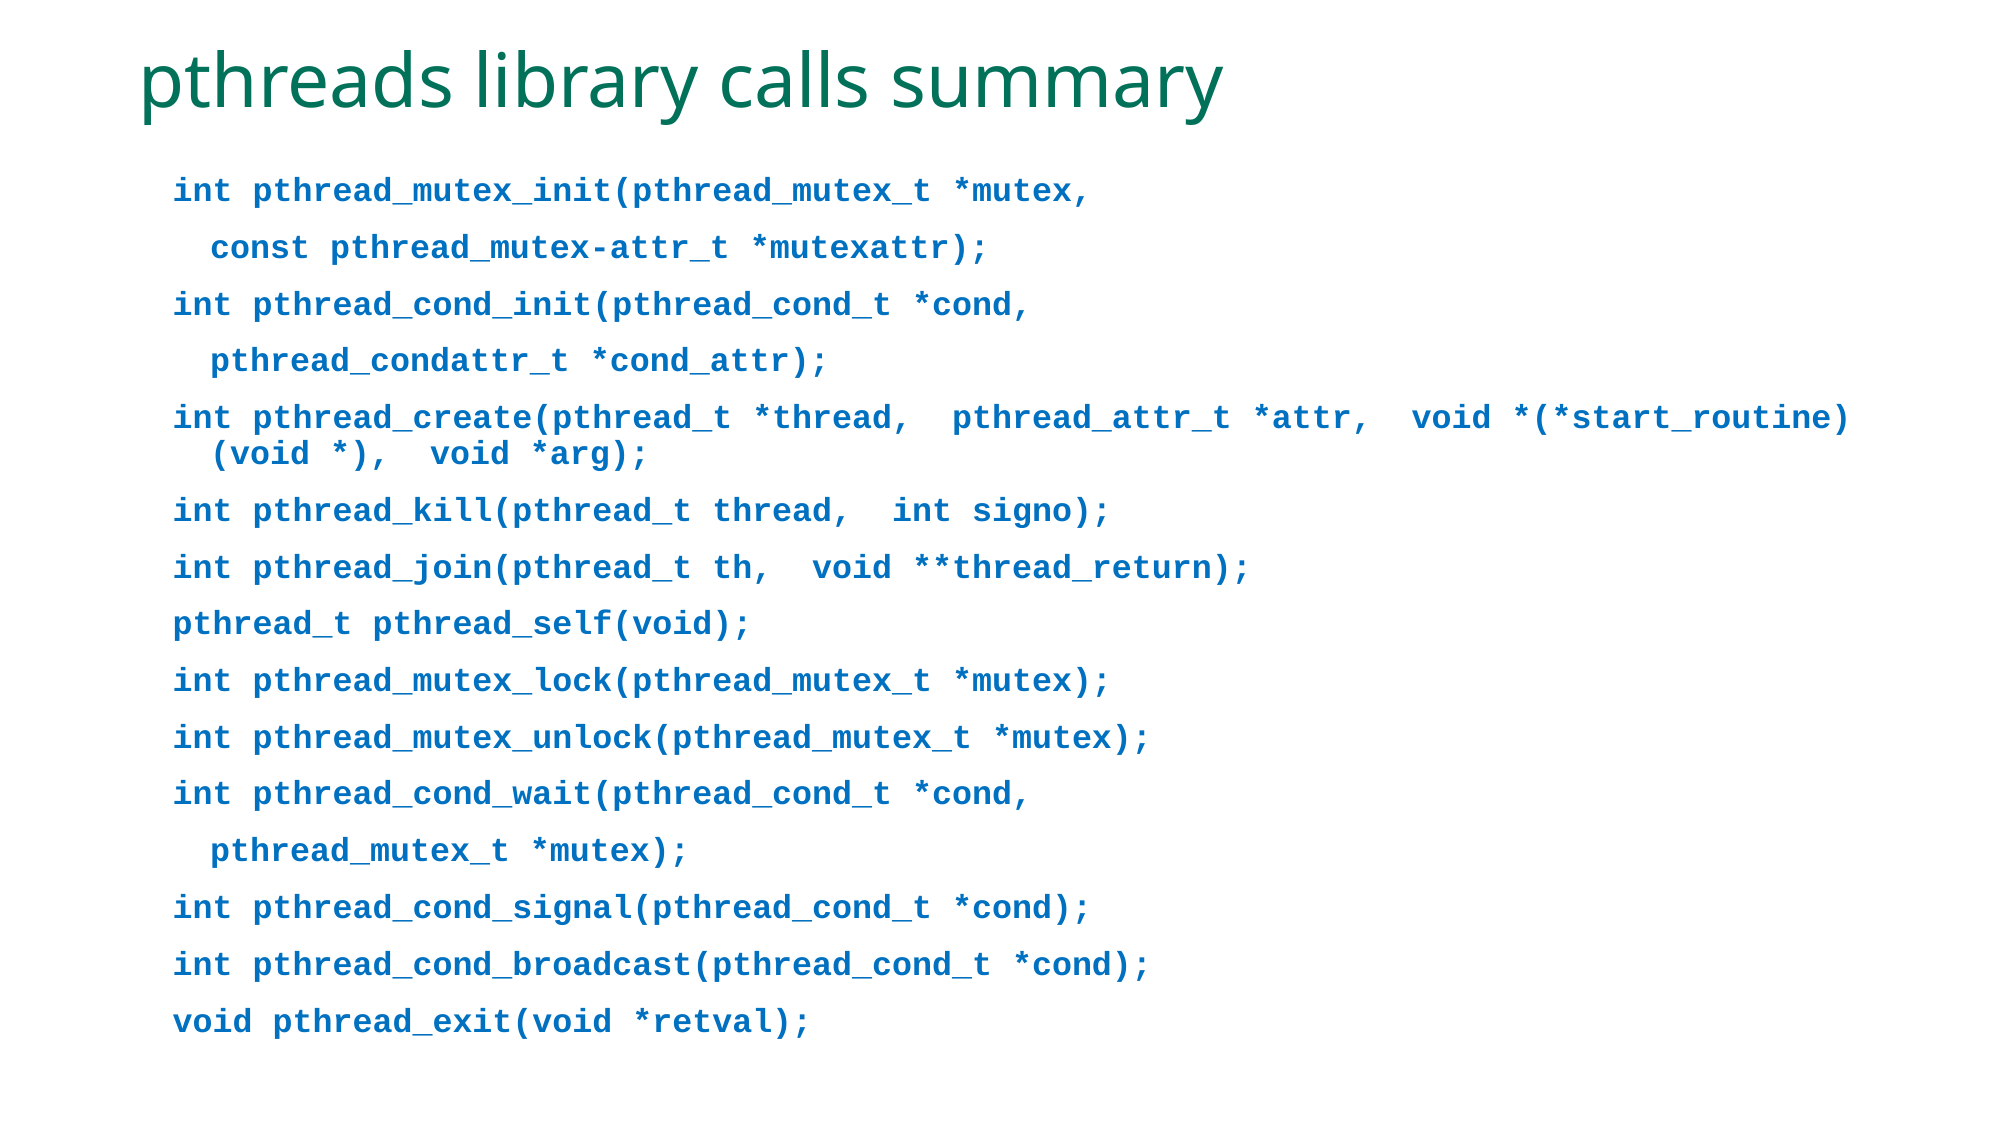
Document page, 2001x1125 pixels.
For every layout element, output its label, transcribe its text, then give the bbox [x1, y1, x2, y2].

list int pthread_mutex_init(pthread_mutex_t *mutex, const pthread_mutex-attr_t *mutexattr); int pthread_cond_init(pthread_cond_t *cond, pthread_condattr_t *cond_attr); int pthread_create(pthread_t *thread, pthread_attr_t *attr, void *(*start_routine)(void *), void *arg); int pthread_kill(pthread_t thread, int signo); int pthread_join(pthread_t th, void **thread_return); pthread_t pthread_self(void); int pthread_mutex_lock(pthread_mutex_t *mutex); int pthread_mutex_unlock(pthread_mutex_t *mutex); int pthread_cond_wait(pthread_cond_t *cond, pthread_mutex_t *mutex); int pthread_cond_signal(pthread_cond_t *cond); int pthread_cond_broadcast(pthread_cond_t *cond); void pthread_exit(void *retval); [157, 165, 1905, 1056]
title pthreads library calls summary [123, 23, 1849, 144]
